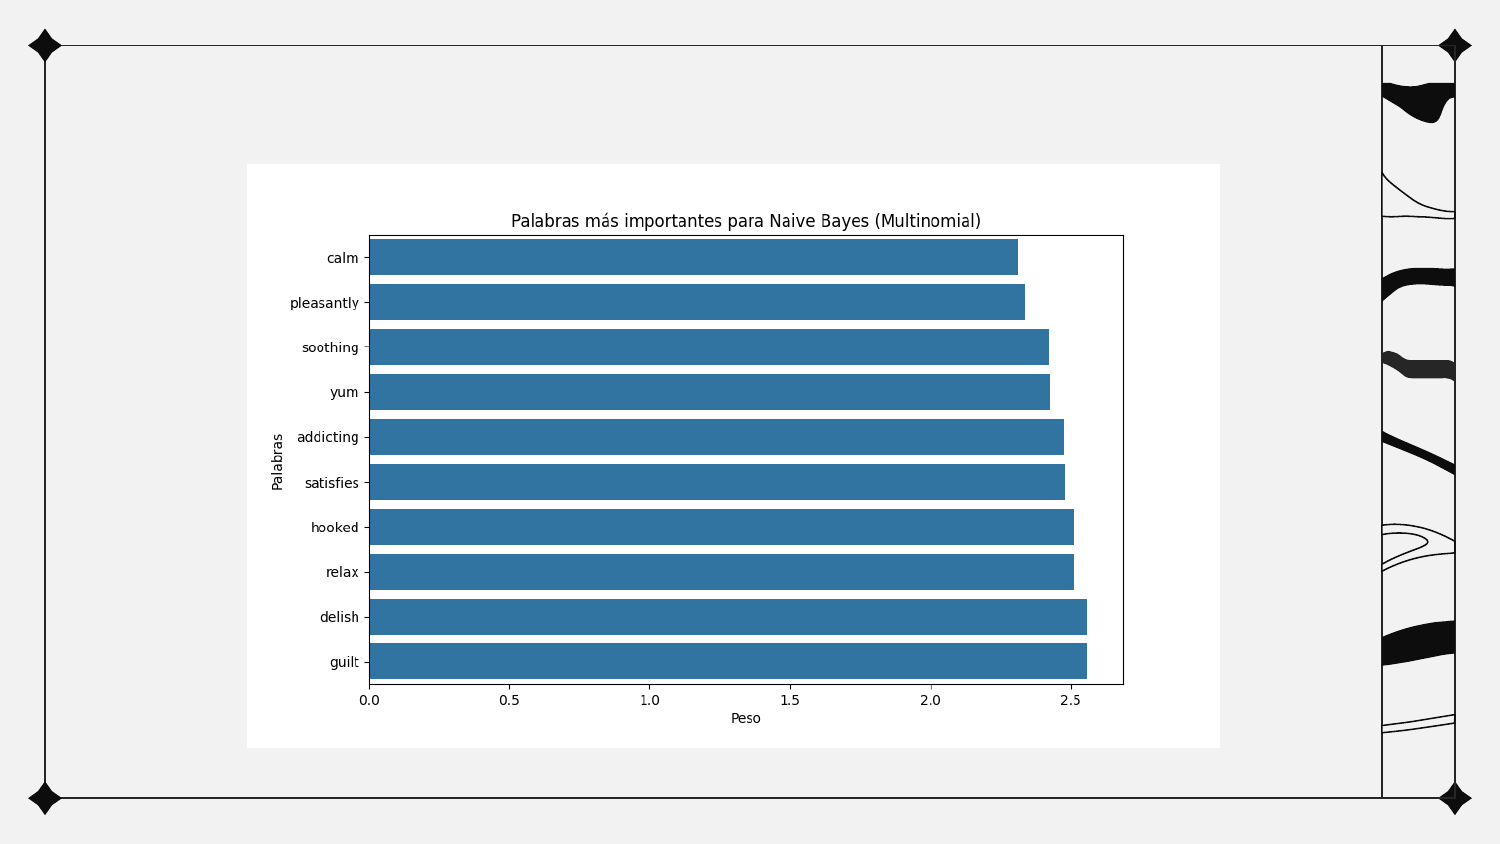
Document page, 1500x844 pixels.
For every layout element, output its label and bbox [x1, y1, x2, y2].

picture [246, 163, 1220, 748]
